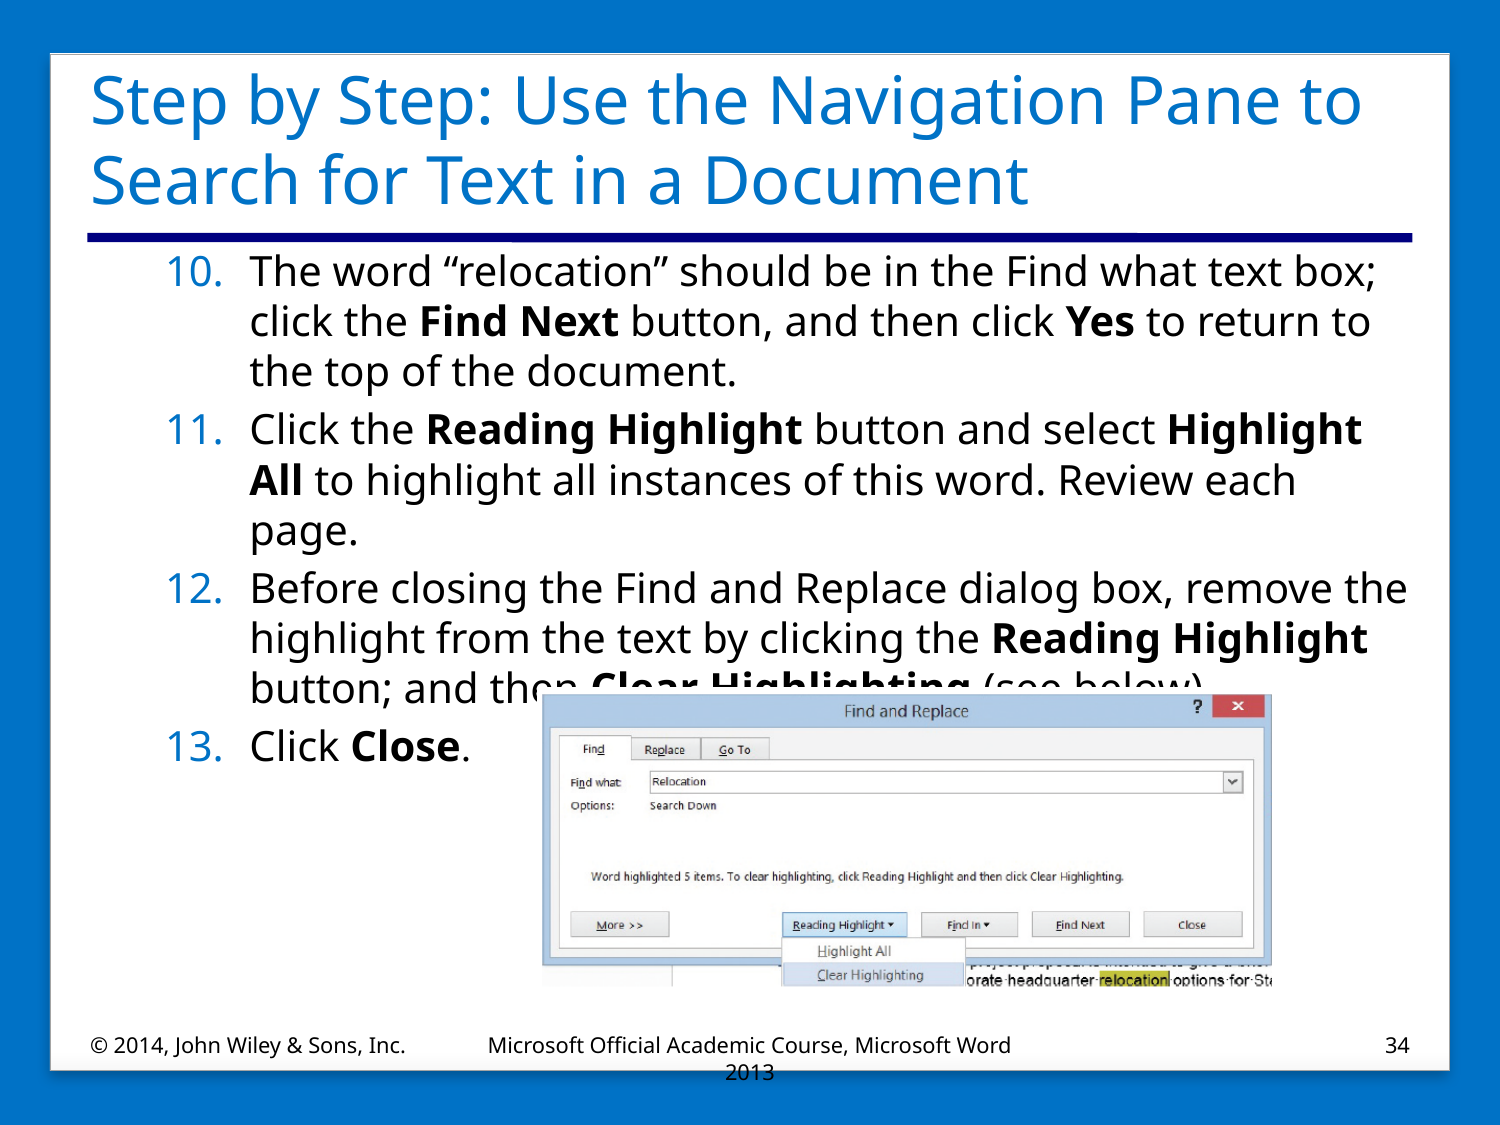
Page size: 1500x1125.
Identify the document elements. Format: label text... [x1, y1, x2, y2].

picture [537, 687, 1298, 999]
list The word “relocation” should be in the Find what text box; click the Find Next button, and then click Yes to return to the top of the document. Click the Reading Highlight button and select Highlight All to highlight all instances of this word. Review each page. Before closing the Find and Replace dialog box, remove the highlight from the text by clicking the Reading Highlight button; and then Clear Highlighting (see below). Click Close. [75, 237, 1425, 1063]
slide_number 34 [1074, 1024, 1426, 1103]
slide_number © 2014, John Wiley & Sons, Inc. [74, 1024, 426, 1103]
title Step by Step: Use the Navigation Pane to Search for Text in a Document [74, 74, 1426, 226]
footer Microsoft Official Academic Course, Microsoft Word 2013 [449, 1024, 1051, 1103]
